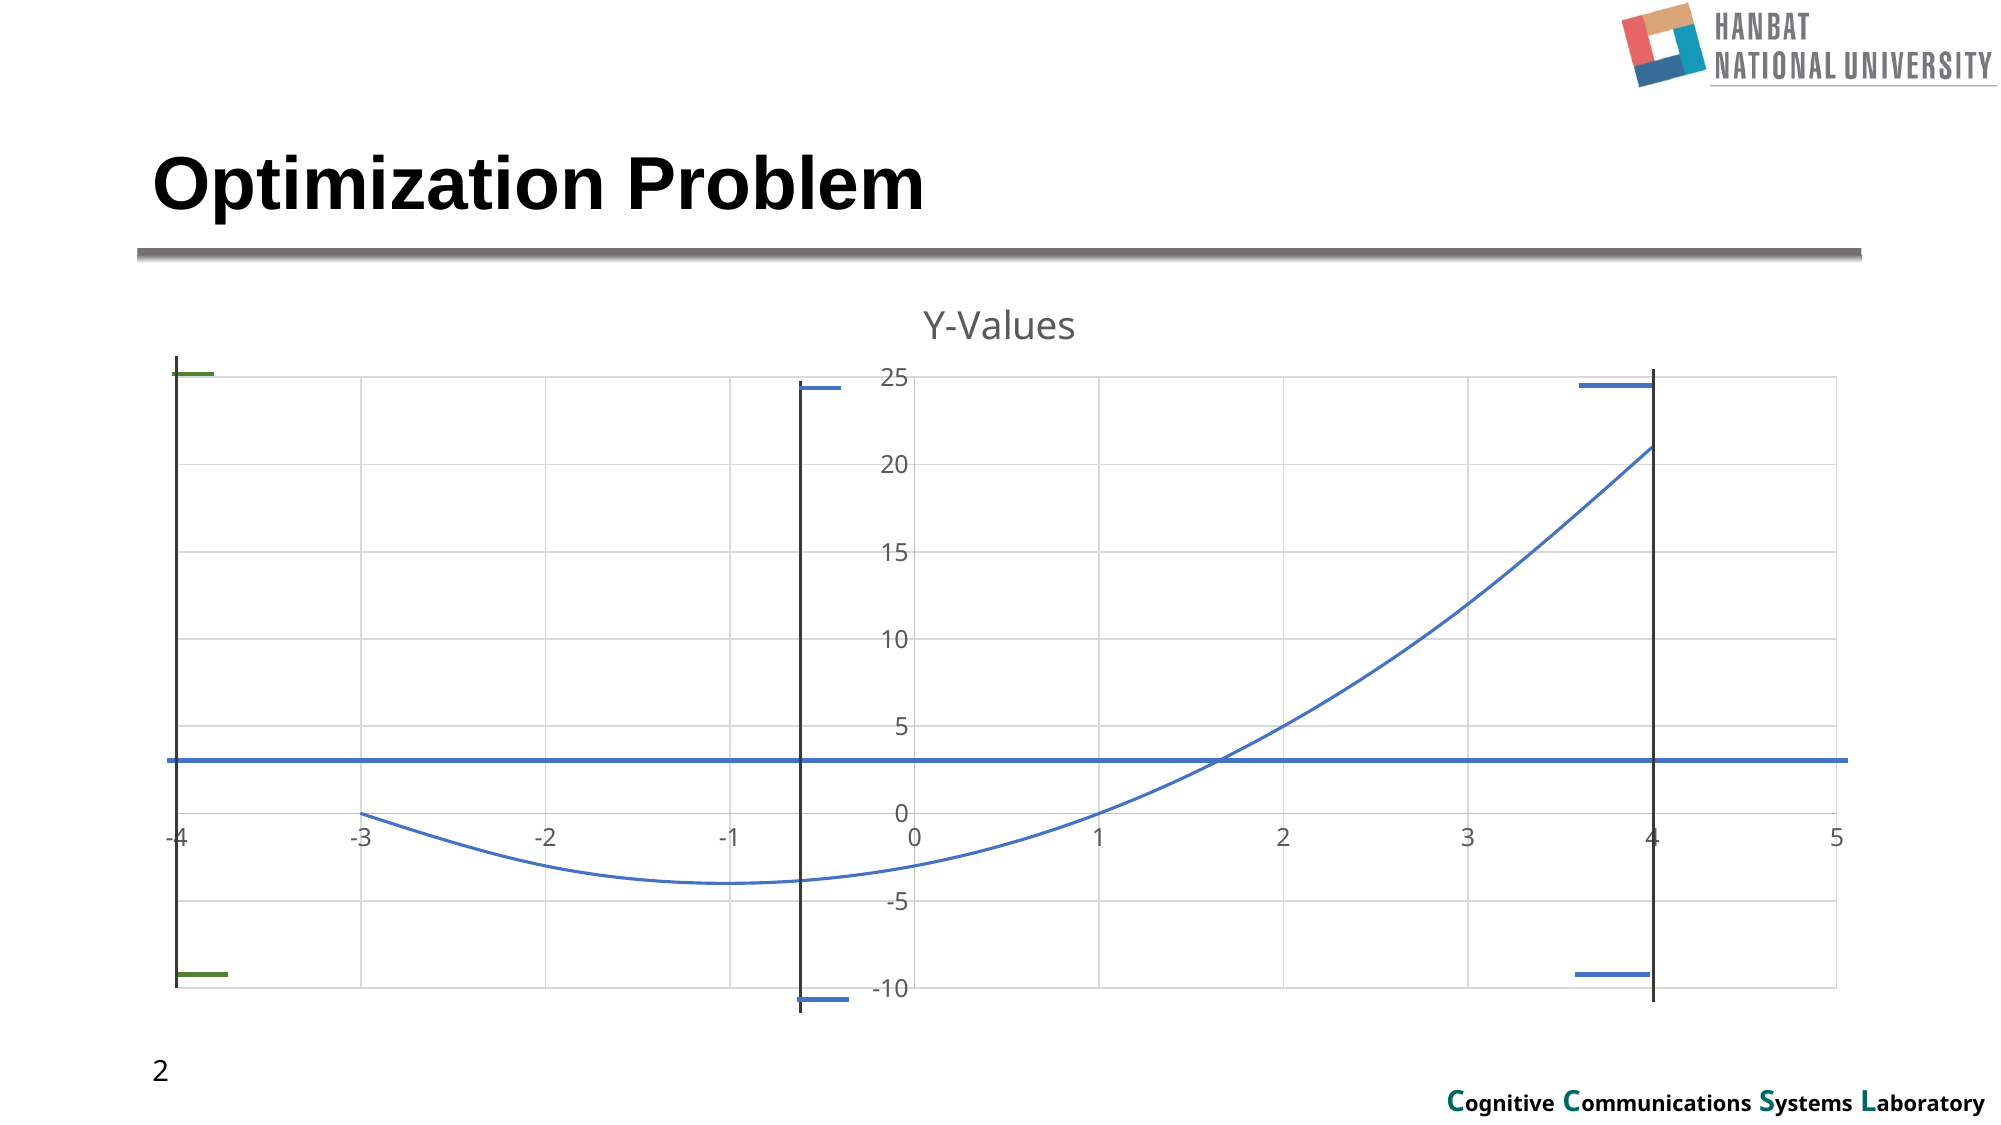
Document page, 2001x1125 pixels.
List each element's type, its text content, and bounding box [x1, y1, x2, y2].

chart [137, 262, 1863, 1014]
slide_number 2 [137, 1042, 357, 1103]
title Optimization Problem [137, 129, 1863, 242]
picture [1621, 2, 1998, 90]
